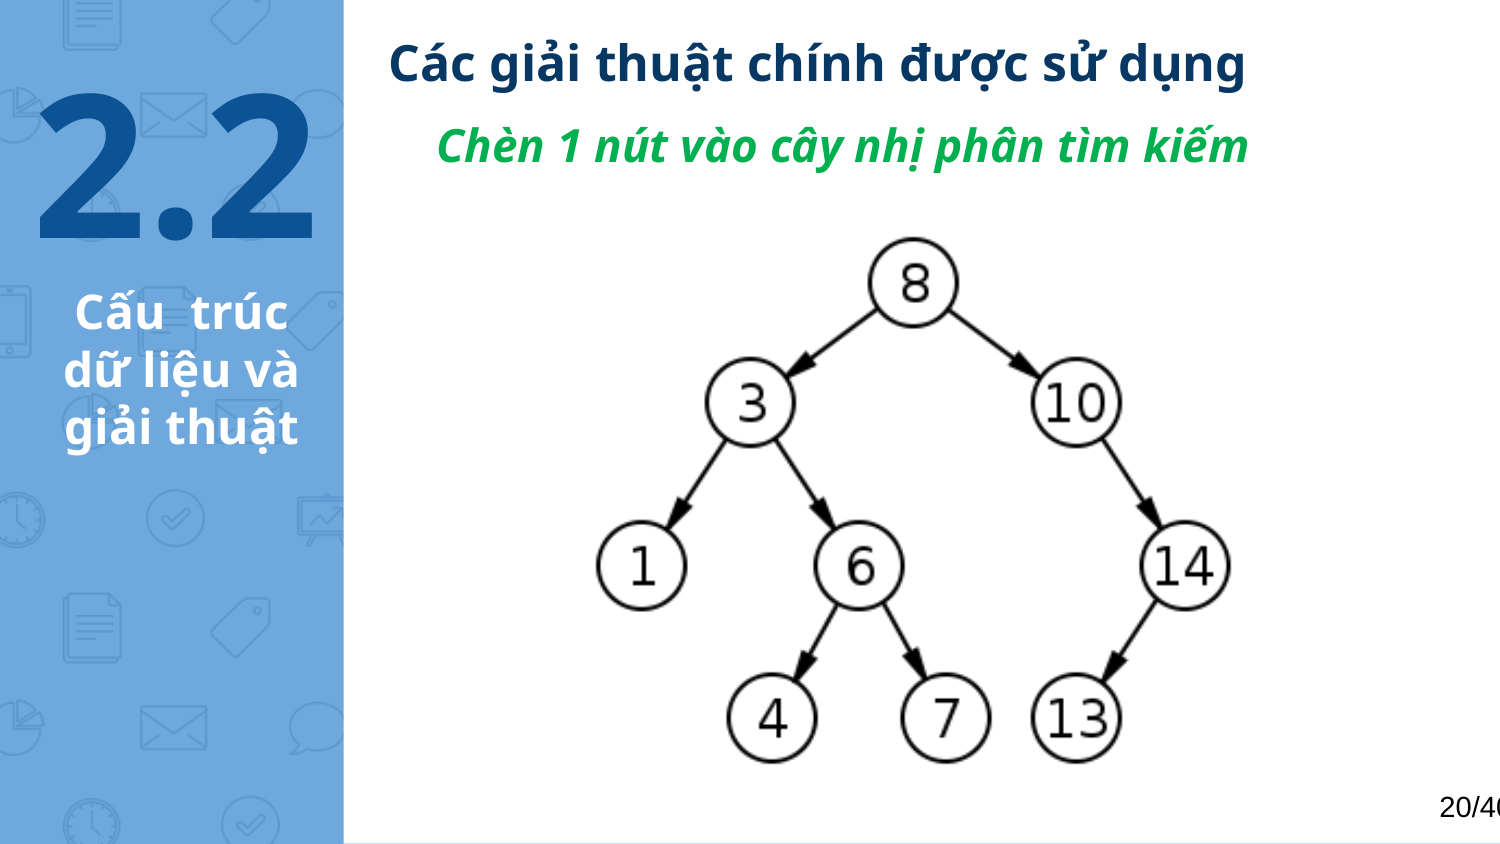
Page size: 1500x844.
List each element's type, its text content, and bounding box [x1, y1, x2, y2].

list Chèn 1 nút vào cây nhị phân tìm kiếm [415, 125, 1413, 210]
picture [588, 229, 1241, 773]
text_box Các giải thuật chính được sử dụng [373, 16, 1478, 125]
text_box 19/40 [1324, 780, 1500, 831]
title Cấu trúc dữ liệu và giải thuật [17, 266, 346, 600]
slide_number 2.2 [17, 23, 346, 230]
